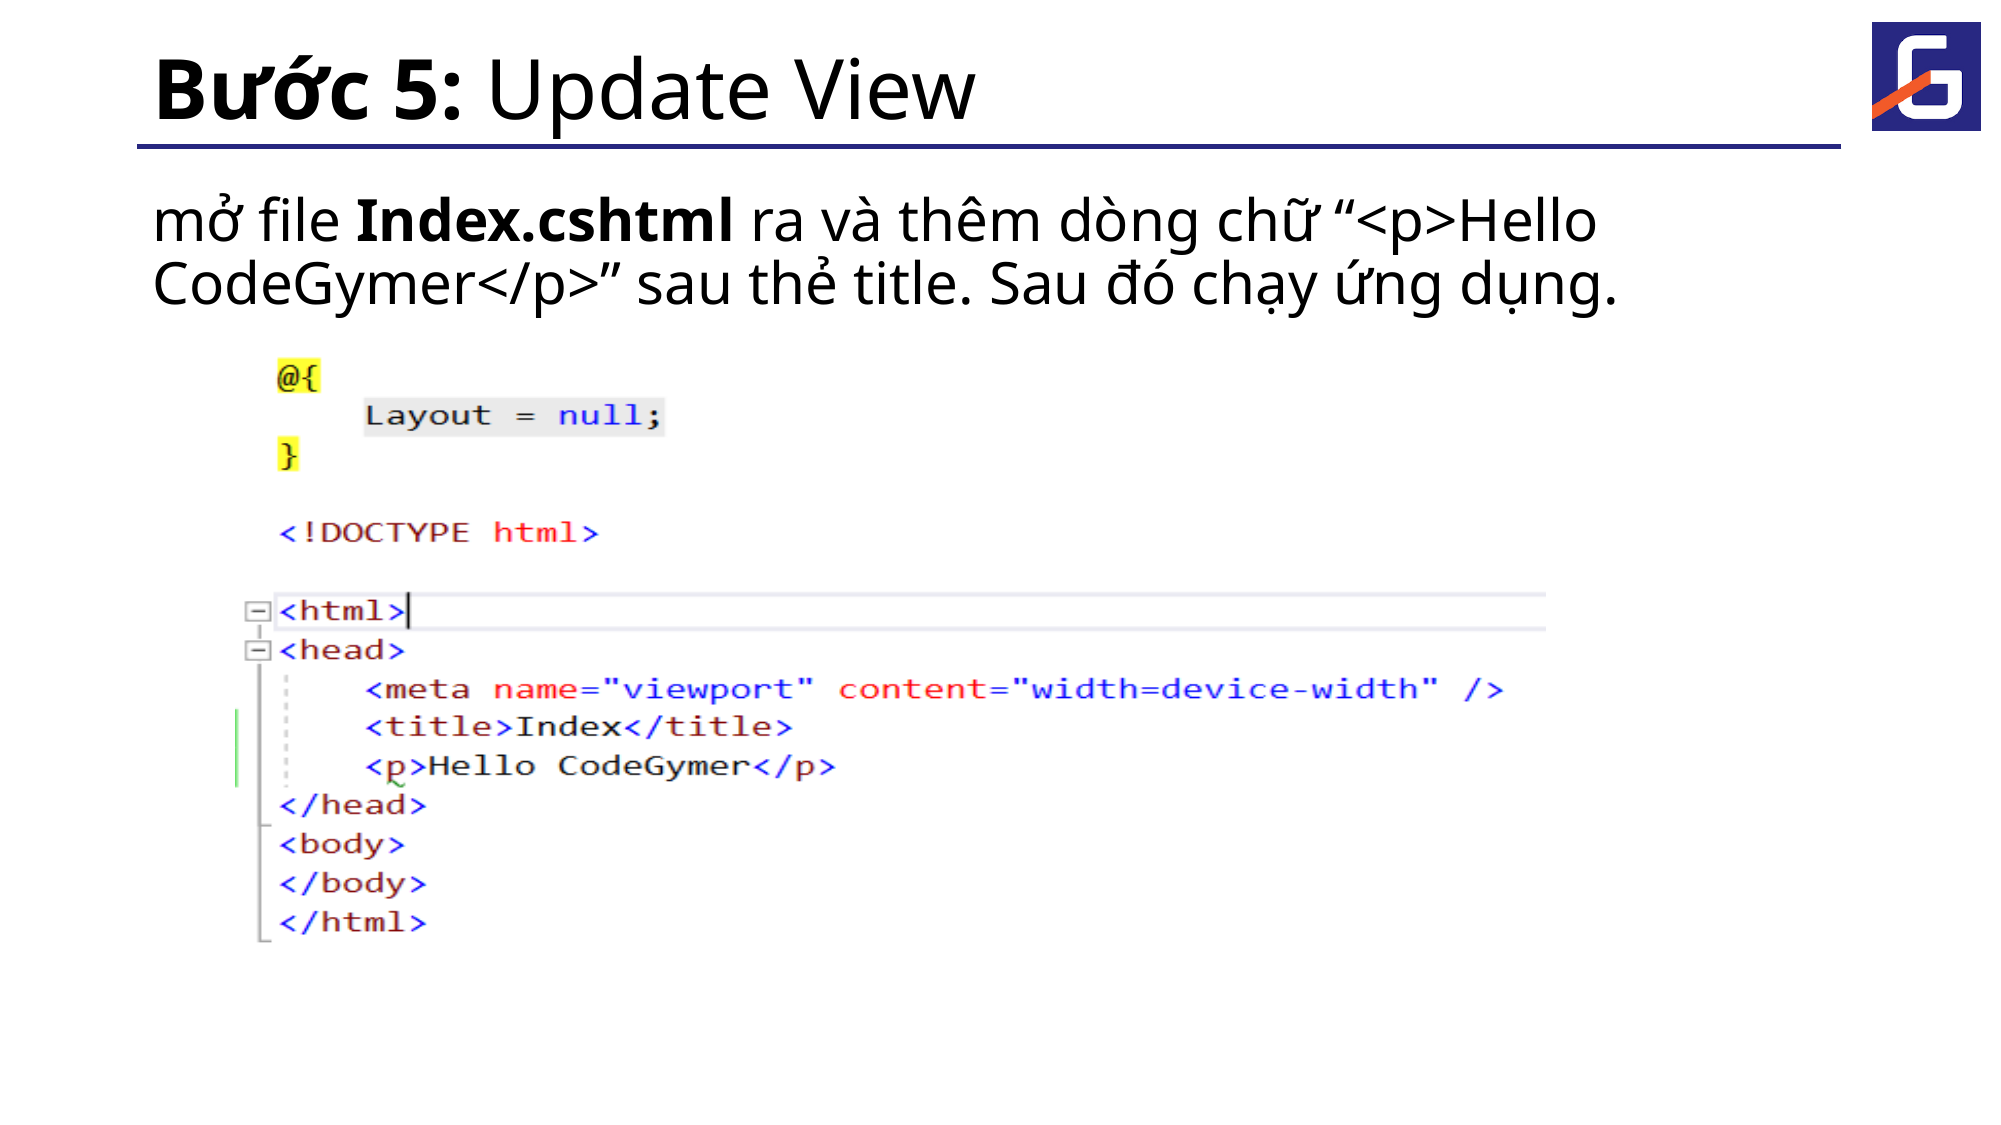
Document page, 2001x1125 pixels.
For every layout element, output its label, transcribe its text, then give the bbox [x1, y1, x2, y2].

picture [1872, 22, 1981, 131]
title Bước 5: Update View [137, 26, 1863, 160]
list mở file Index.cshtml ra và thêm dòng chữ “<p>Hello CodeGymer</p>” sau thẻ title. Sau đó chạy ứng dụng. [137, 183, 1785, 1014]
picture [235, 345, 1546, 977]
